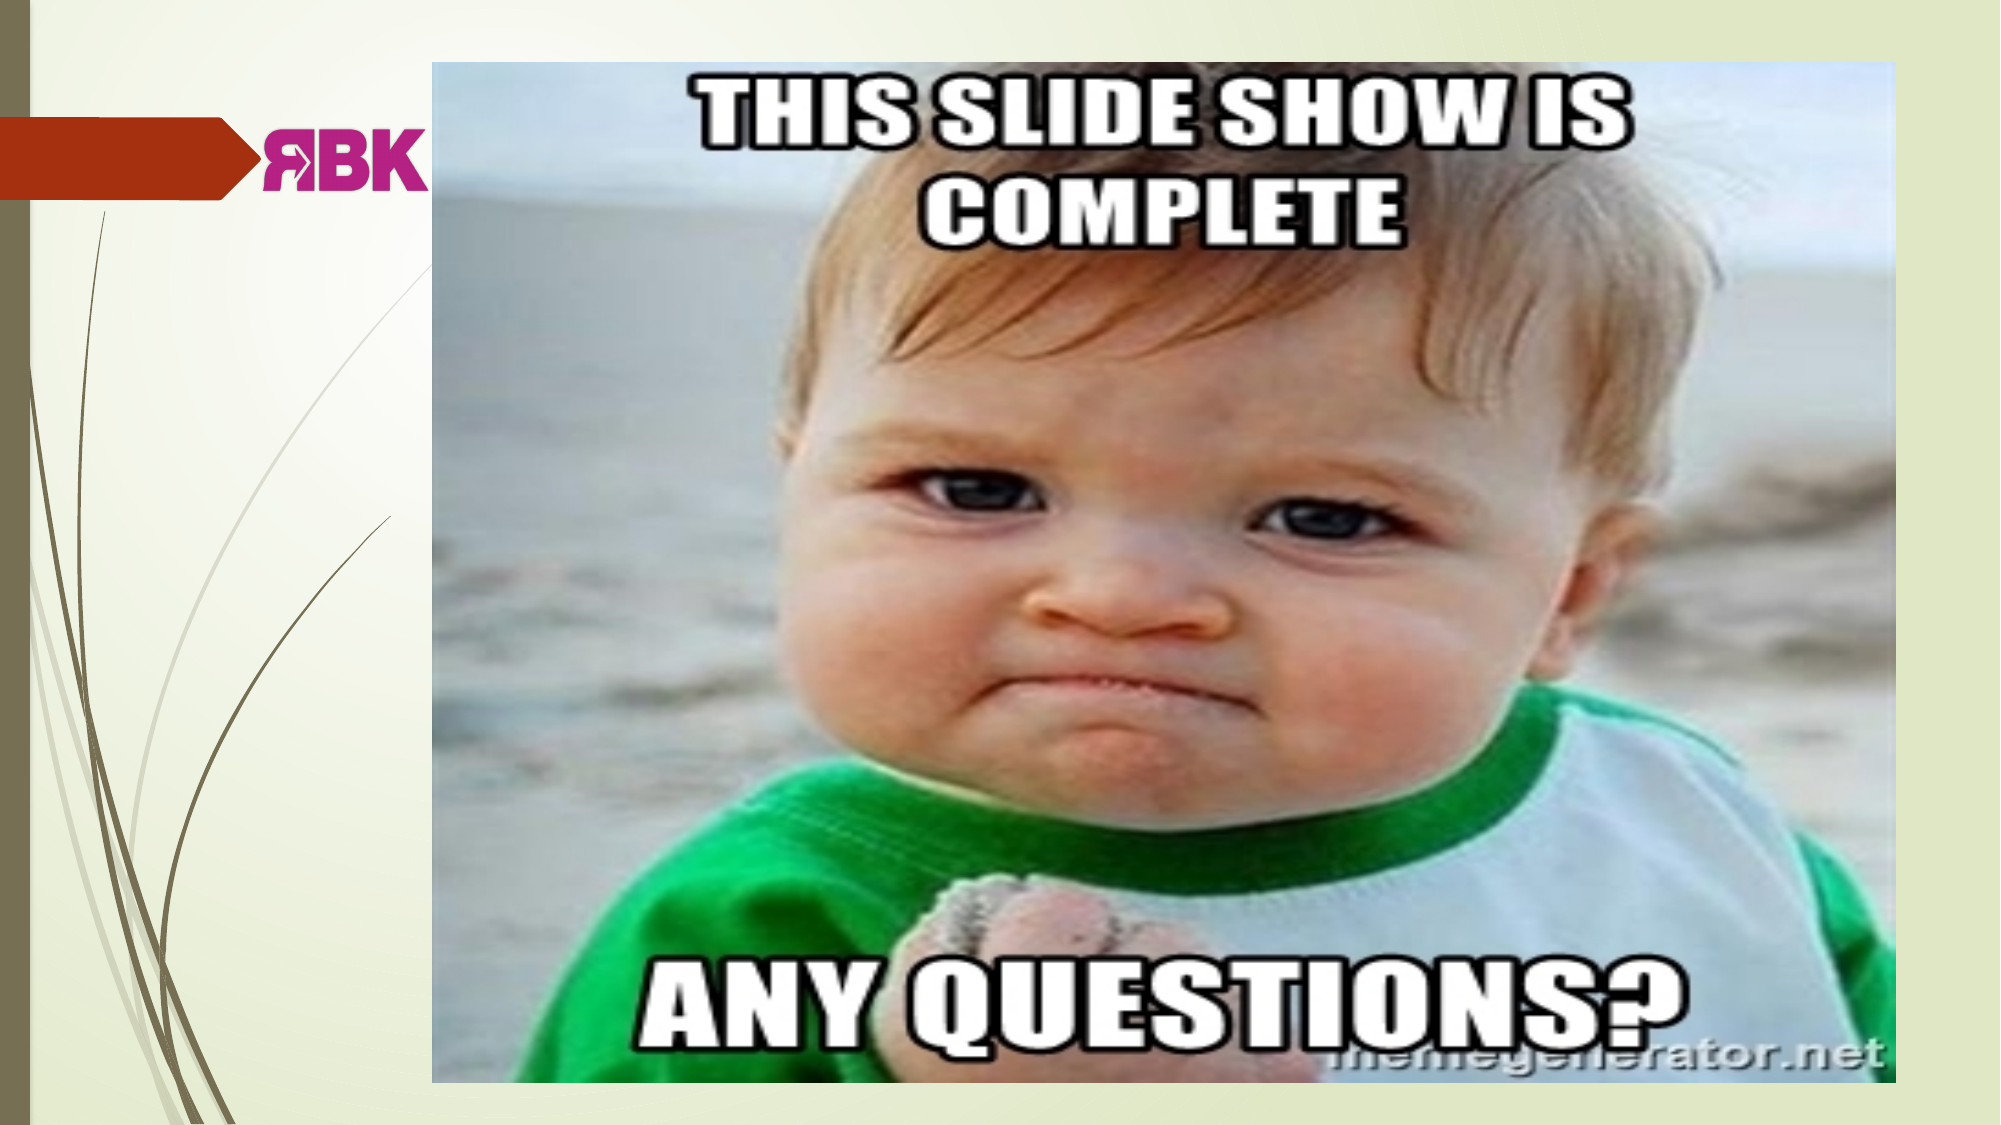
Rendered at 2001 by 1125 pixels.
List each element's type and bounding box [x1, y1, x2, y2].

list [431, 61, 1897, 1083]
picture [251, 125, 440, 195]
